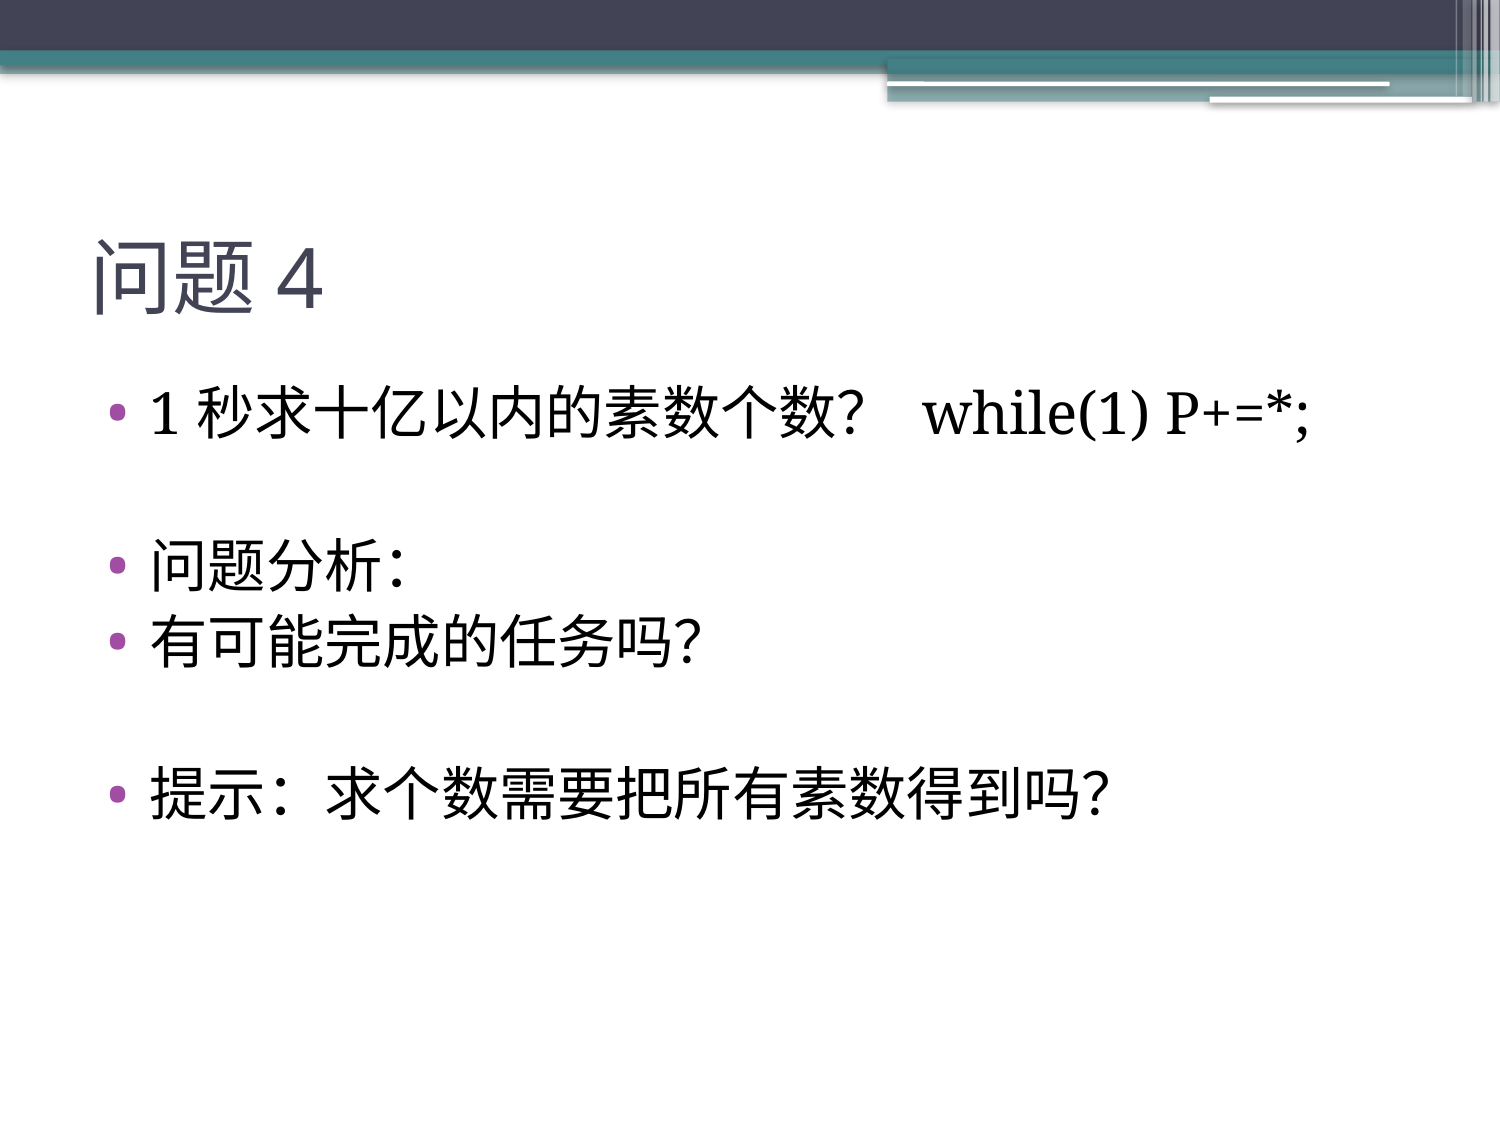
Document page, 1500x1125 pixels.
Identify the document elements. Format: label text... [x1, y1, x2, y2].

list 1秒求十亿以内的素数个数？ while(1) P+=*; 问题分析： 有可能完成的任务吗？ 提示：求个数需要把所有素数得到吗？ [75, 368, 1425, 1079]
title 问题4 [75, 187, 1425, 363]
